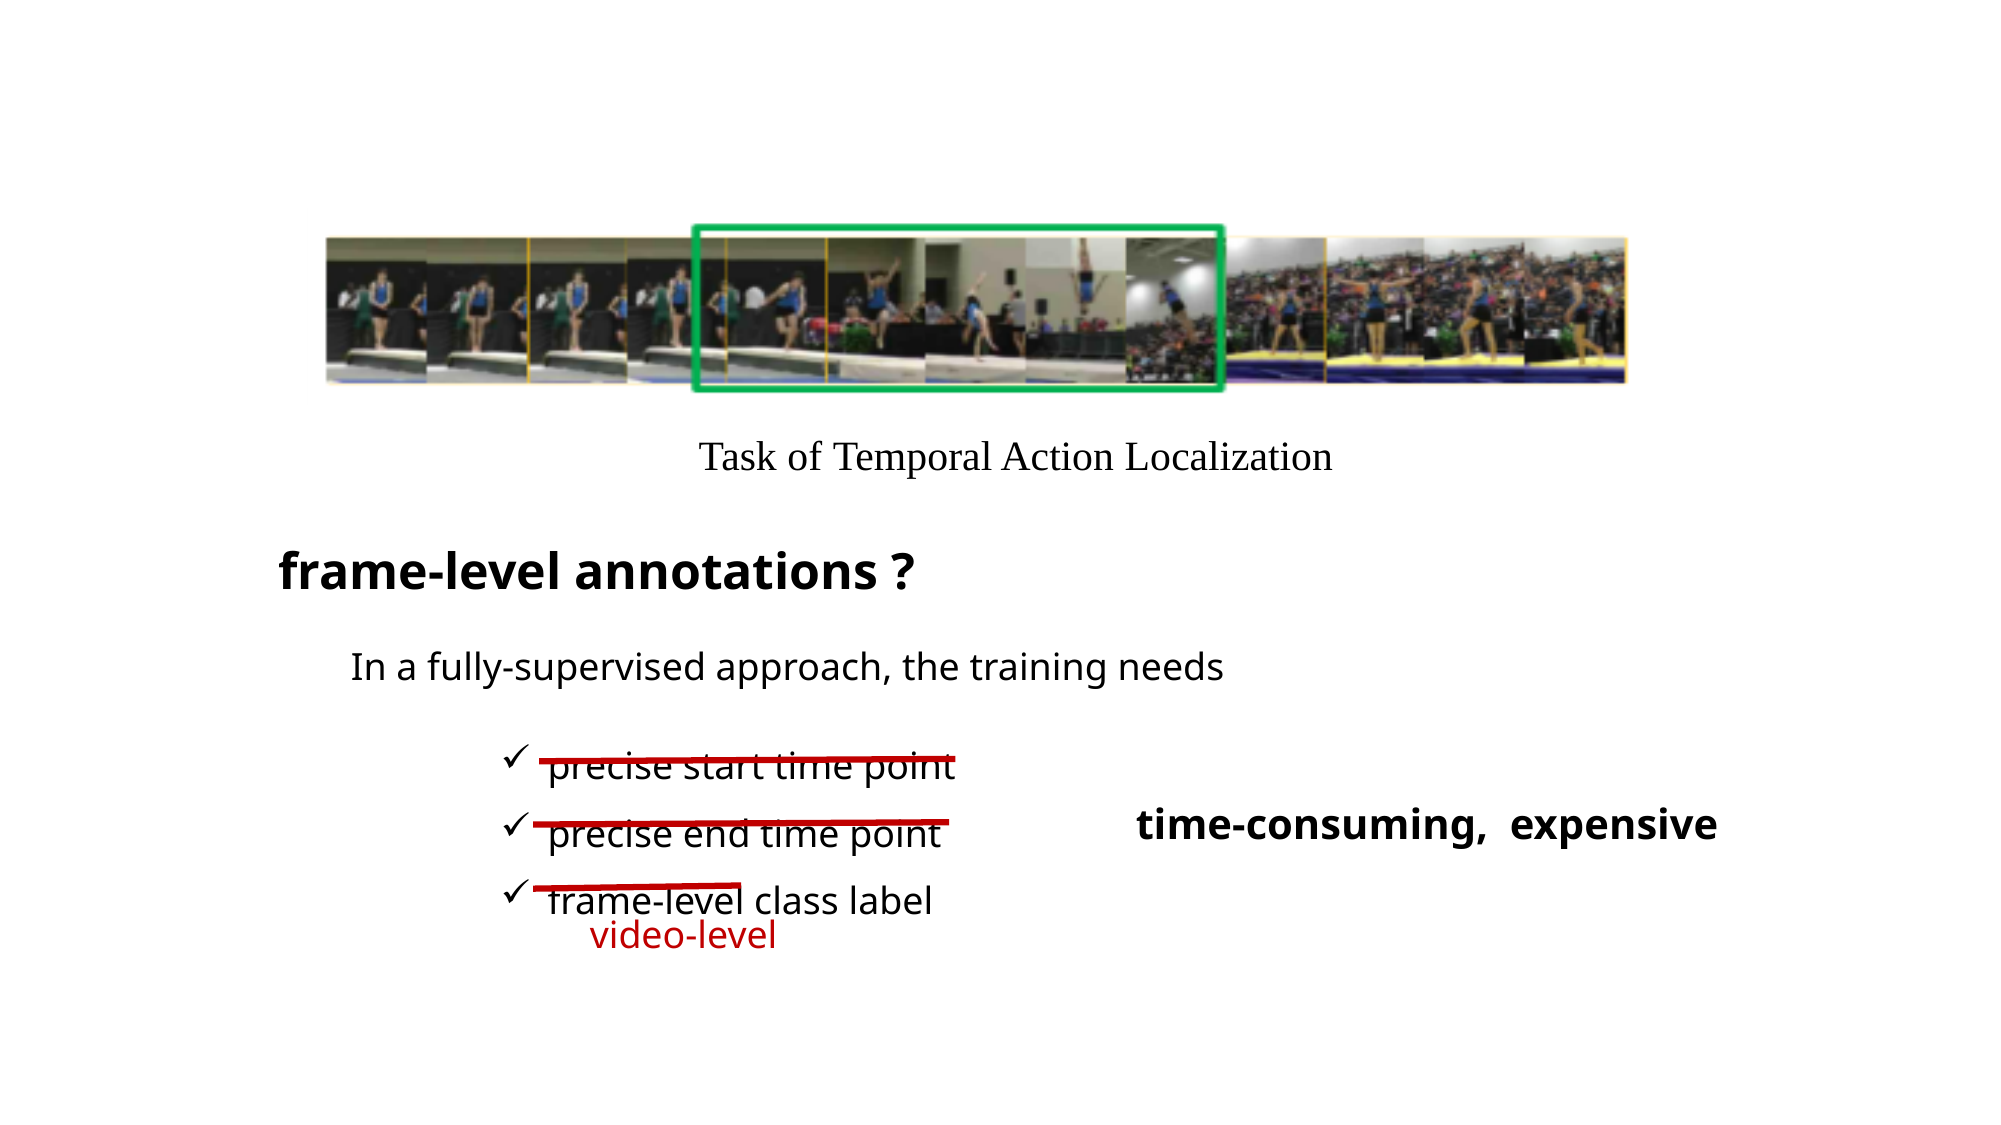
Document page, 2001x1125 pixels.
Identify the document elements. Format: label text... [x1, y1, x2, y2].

text_box video-level [575, 904, 793, 964]
text_box precise start time point precise end time point frame-level class label [485, 712, 971, 930]
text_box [533, 885, 742, 889]
picture [306, 208, 1650, 405]
text_box In a fully-supervised approach, the training needs [336, 635, 1250, 696]
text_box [539, 758, 956, 762]
text_box Task of Temporal Action Localization [683, 421, 1353, 487]
text_box time-consuming, expensive [1120, 790, 1734, 856]
text_box frame-level annotations ? [263, 531, 931, 607]
